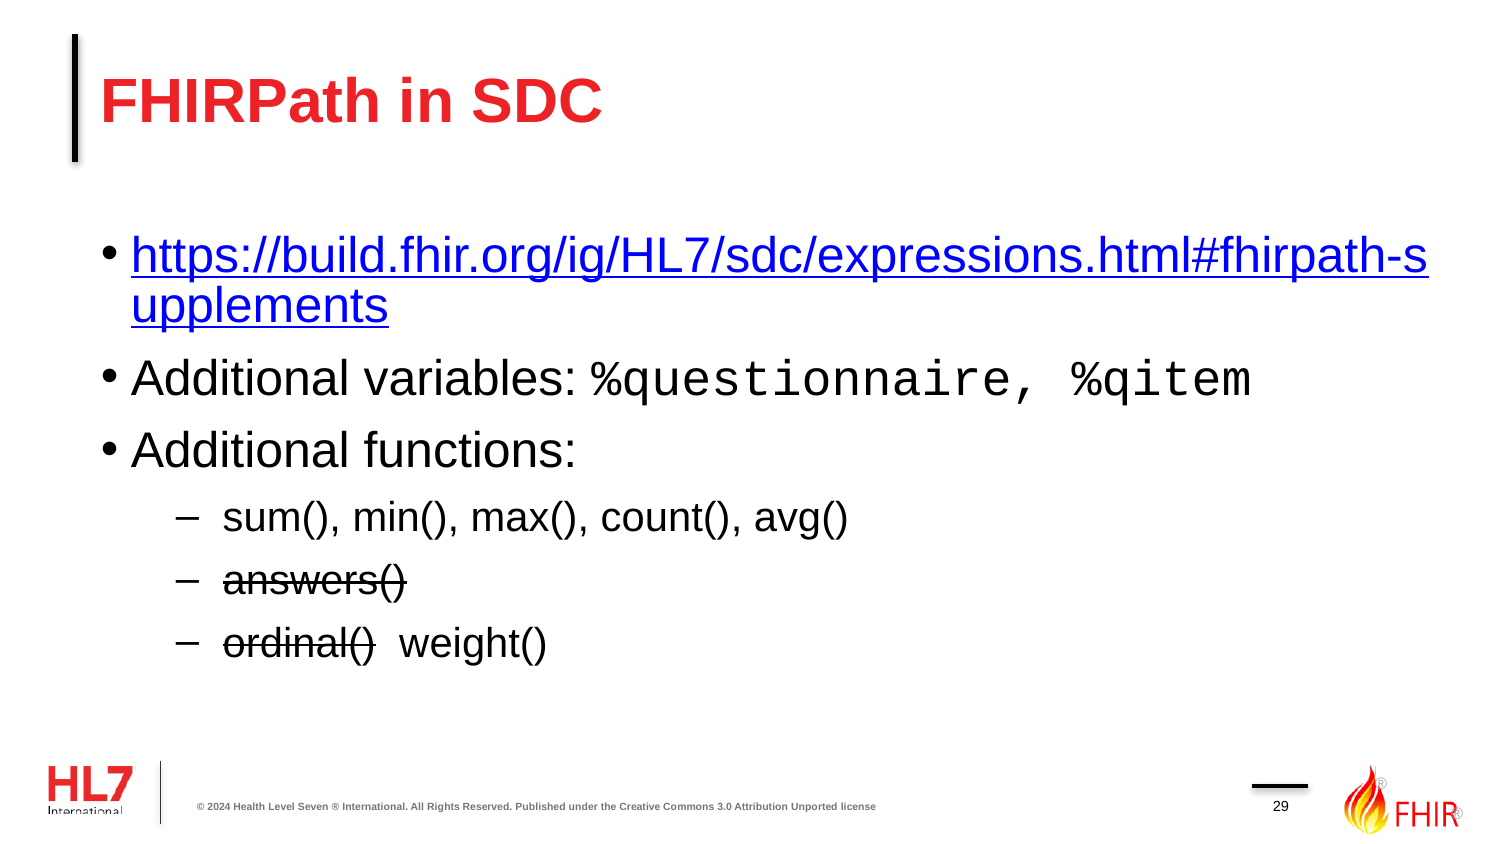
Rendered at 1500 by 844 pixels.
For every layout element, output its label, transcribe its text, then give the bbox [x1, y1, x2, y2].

footer © 2024 Health Level Seven ® International. All Rights Reserved. Published under the Creative Commons 3.0 Attribution Unported license [196, 786, 941, 813]
title FHIRPath in SDC [100, 33, 1451, 163]
list https://build.fhir.org/ig/HL7/sdc/expressions.html#fhirpath-supplements Additional variables: %questionnaire, %qitem Additional functions: sum(), min(), max(), count(), avg() answers() ordinal() weight() [100, 222, 1451, 731]
picture [1339, 760, 1463, 837]
slide_number 29 [1258, 786, 1304, 814]
